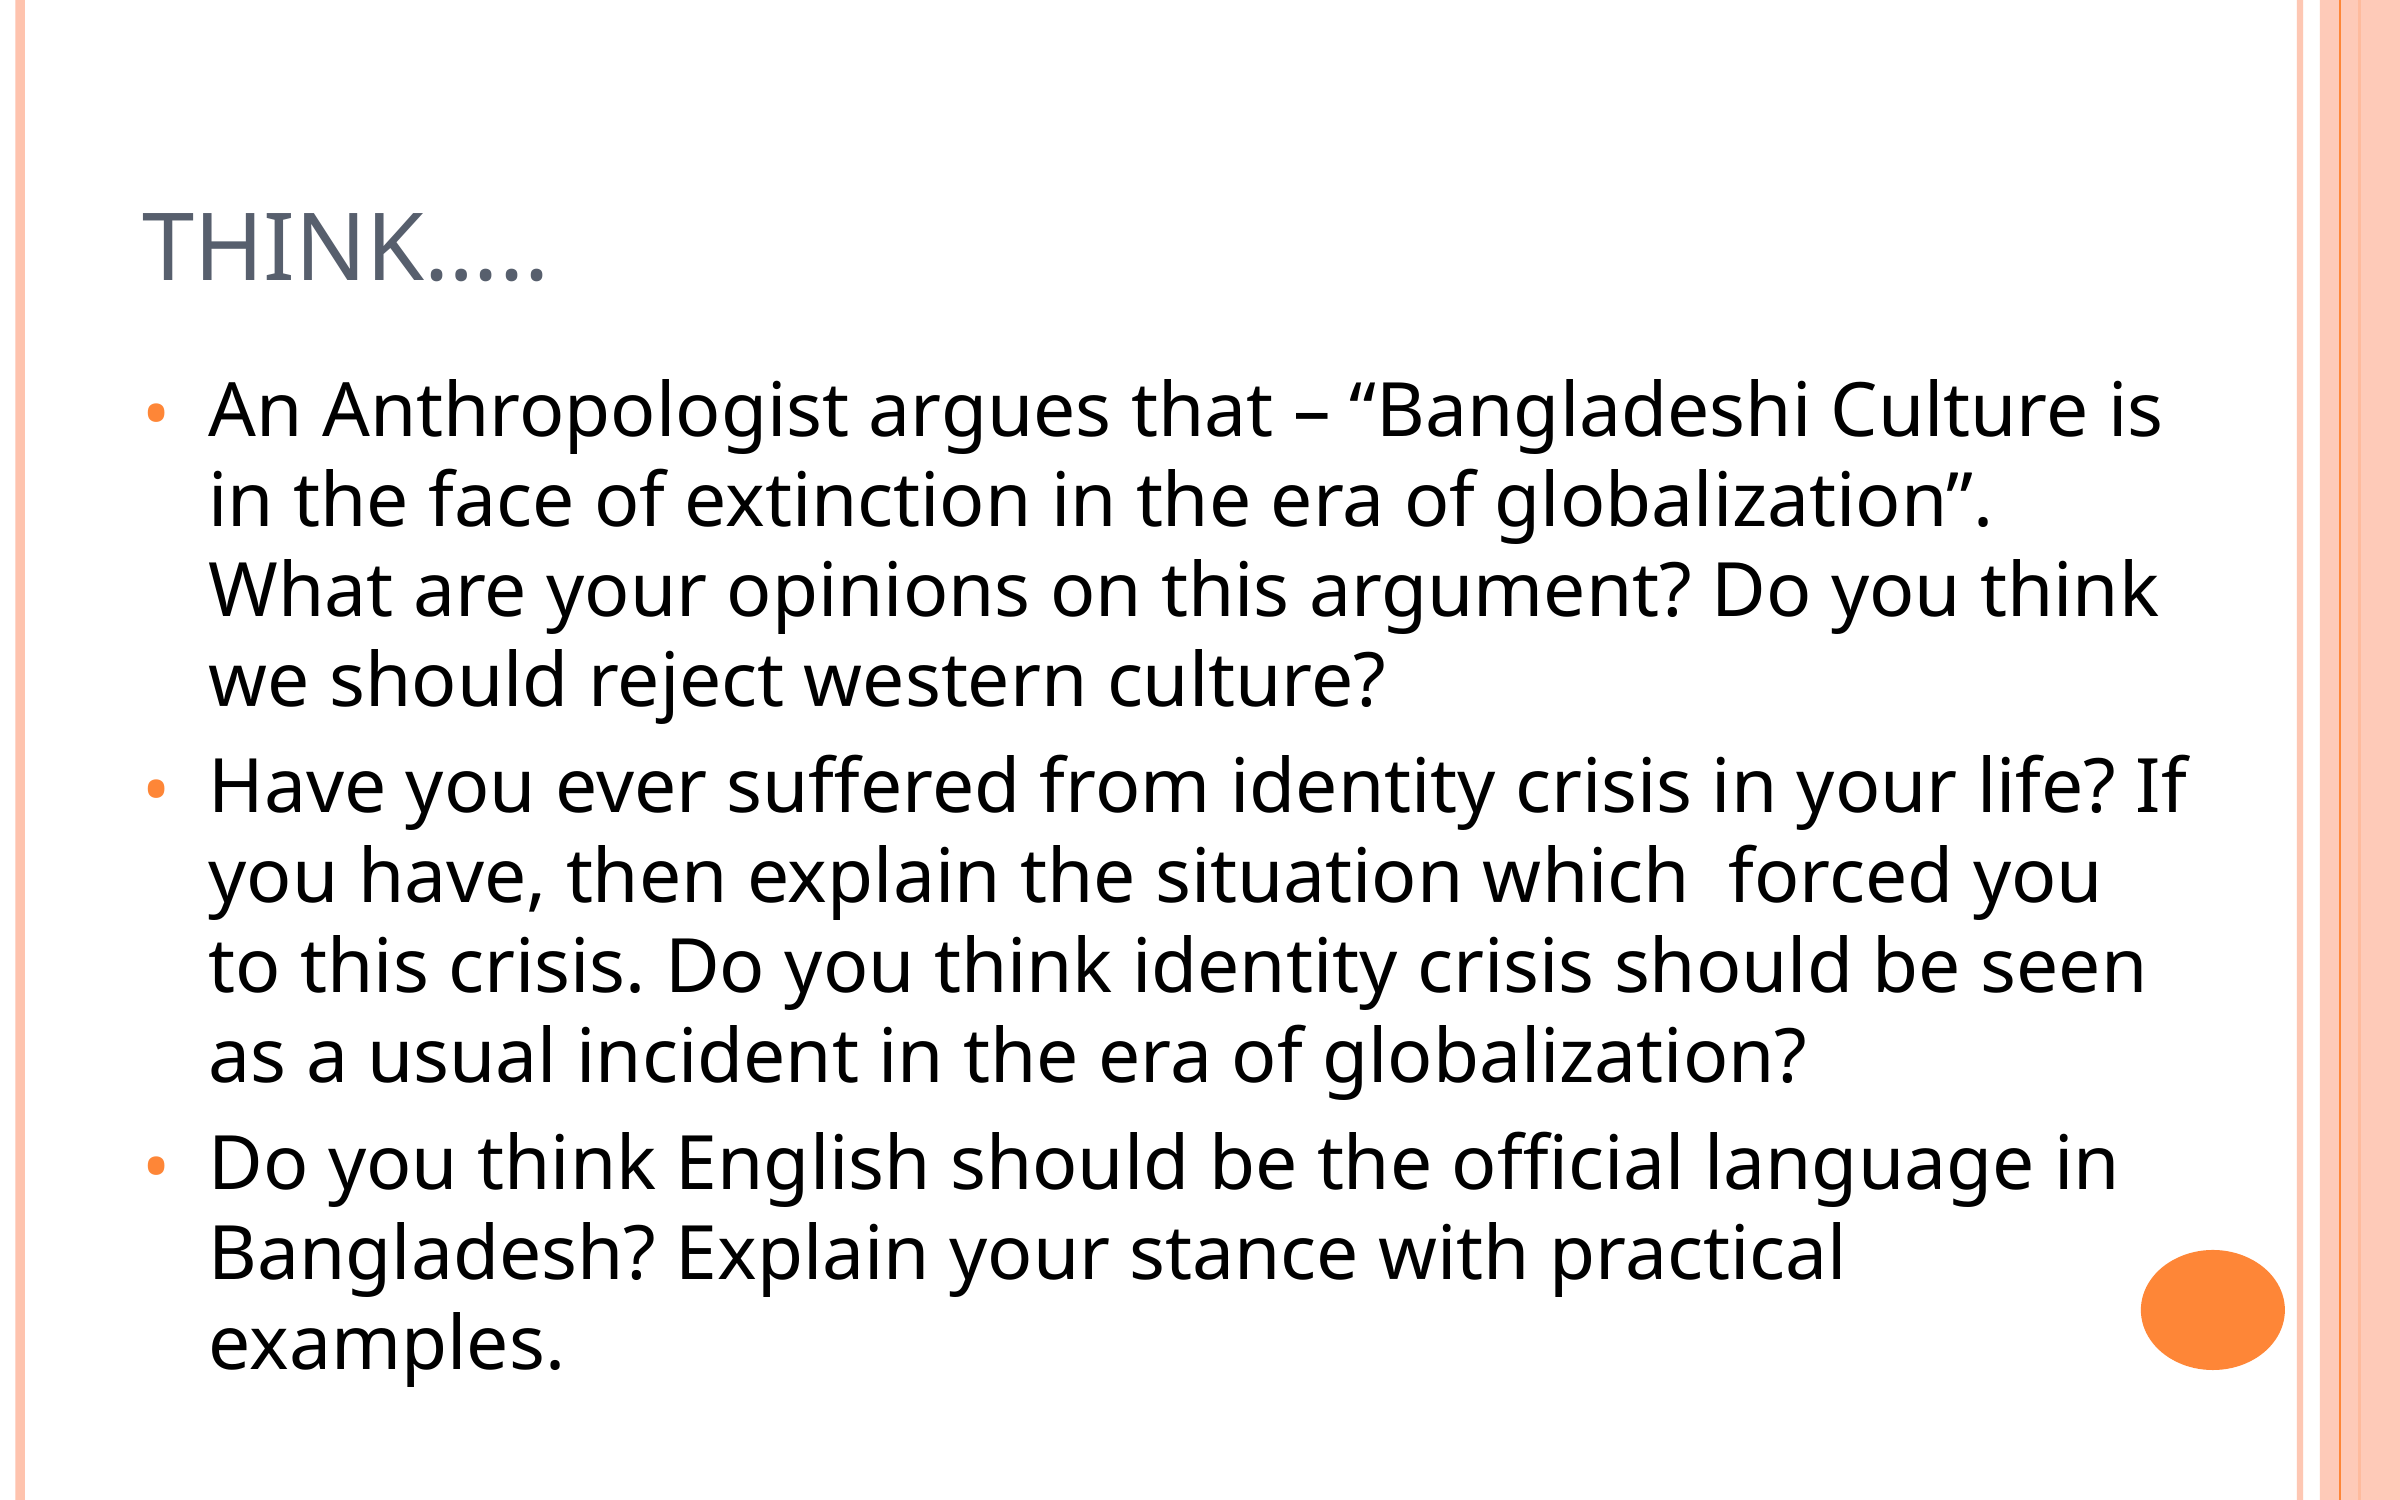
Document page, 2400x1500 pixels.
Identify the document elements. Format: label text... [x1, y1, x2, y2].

title THINK….. [120, 60, 2080, 311]
list An Anthropologist argues that – “Bangladeshi Culture is in the face of extinction in the era of globalization”. What are your opinions on this argument? Do you think we should reject western culture? Have you ever suffered from identity crisis in your life? If you have, then explain the situation which forced you to this crisis. Do you think identity crisis should be seen as a usual incident in the era of globalization? Do you think English should be the official language in Bangladesh? Explain your stance with practical examples. [120, 350, 2211, 1416]
